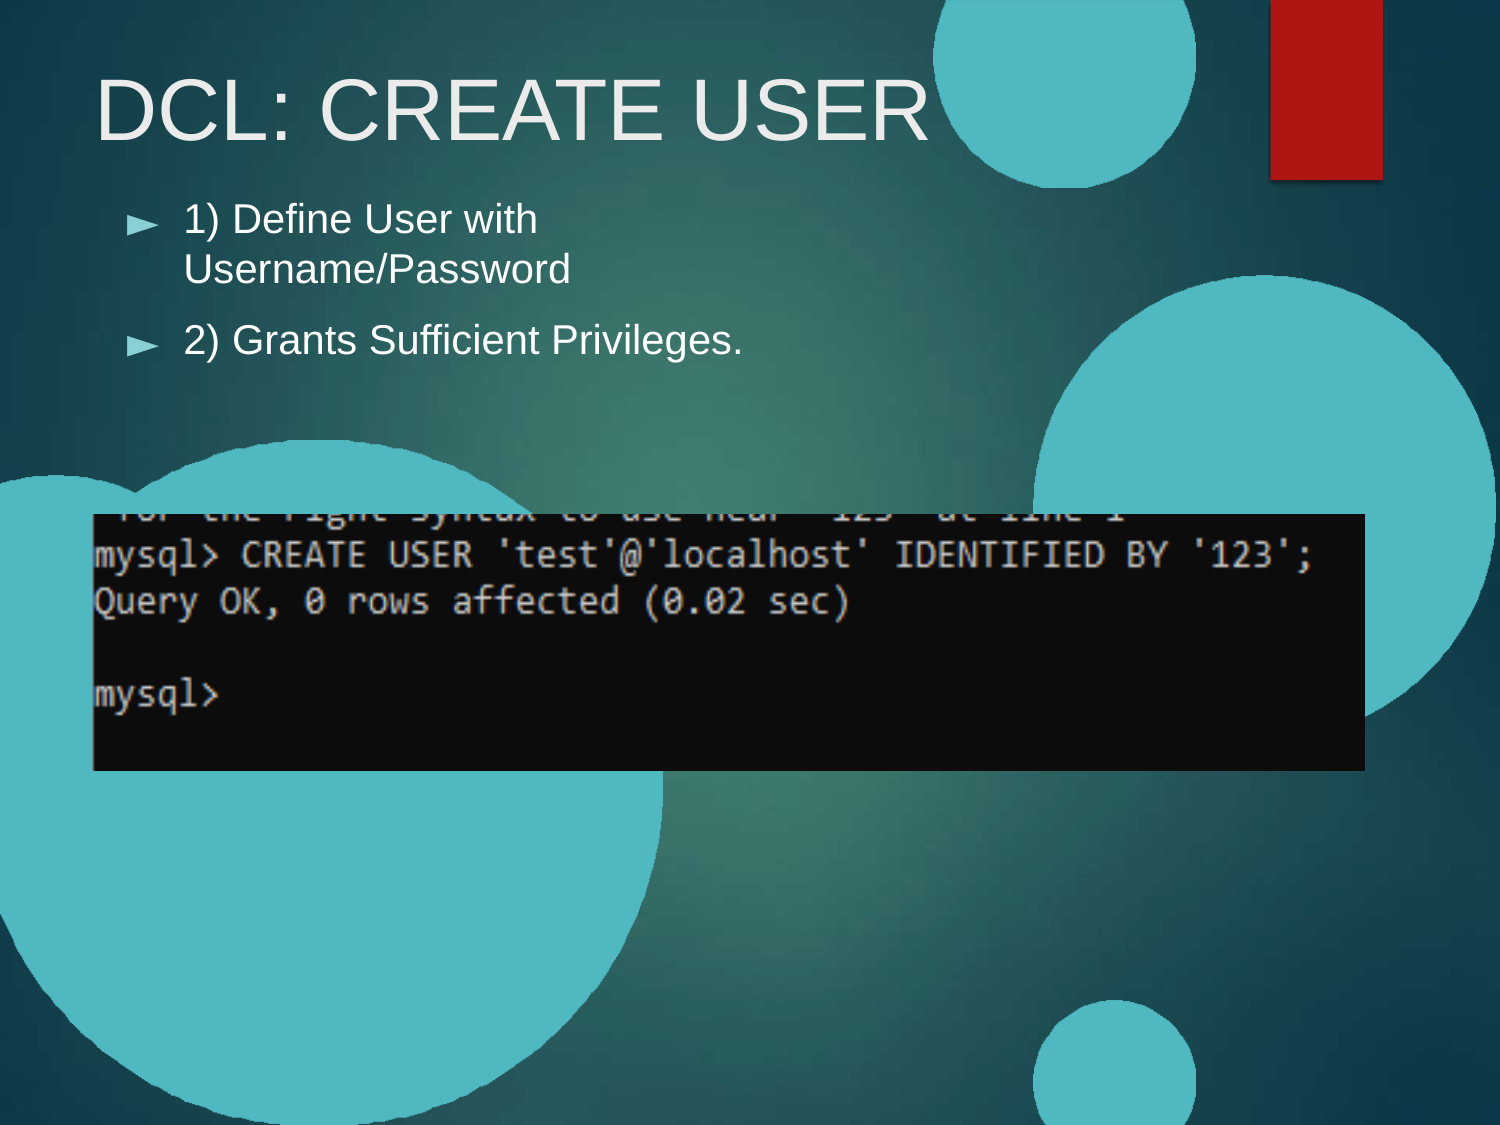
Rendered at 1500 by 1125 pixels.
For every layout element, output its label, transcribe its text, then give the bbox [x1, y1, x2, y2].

picture [0, 0, 1500, 1125]
text_box 1) Define User with Username/Password 2) Grants Sufficient Privileges. [124, 169, 923, 423]
title DCL: CREATE USER [92, 50, 1093, 241]
